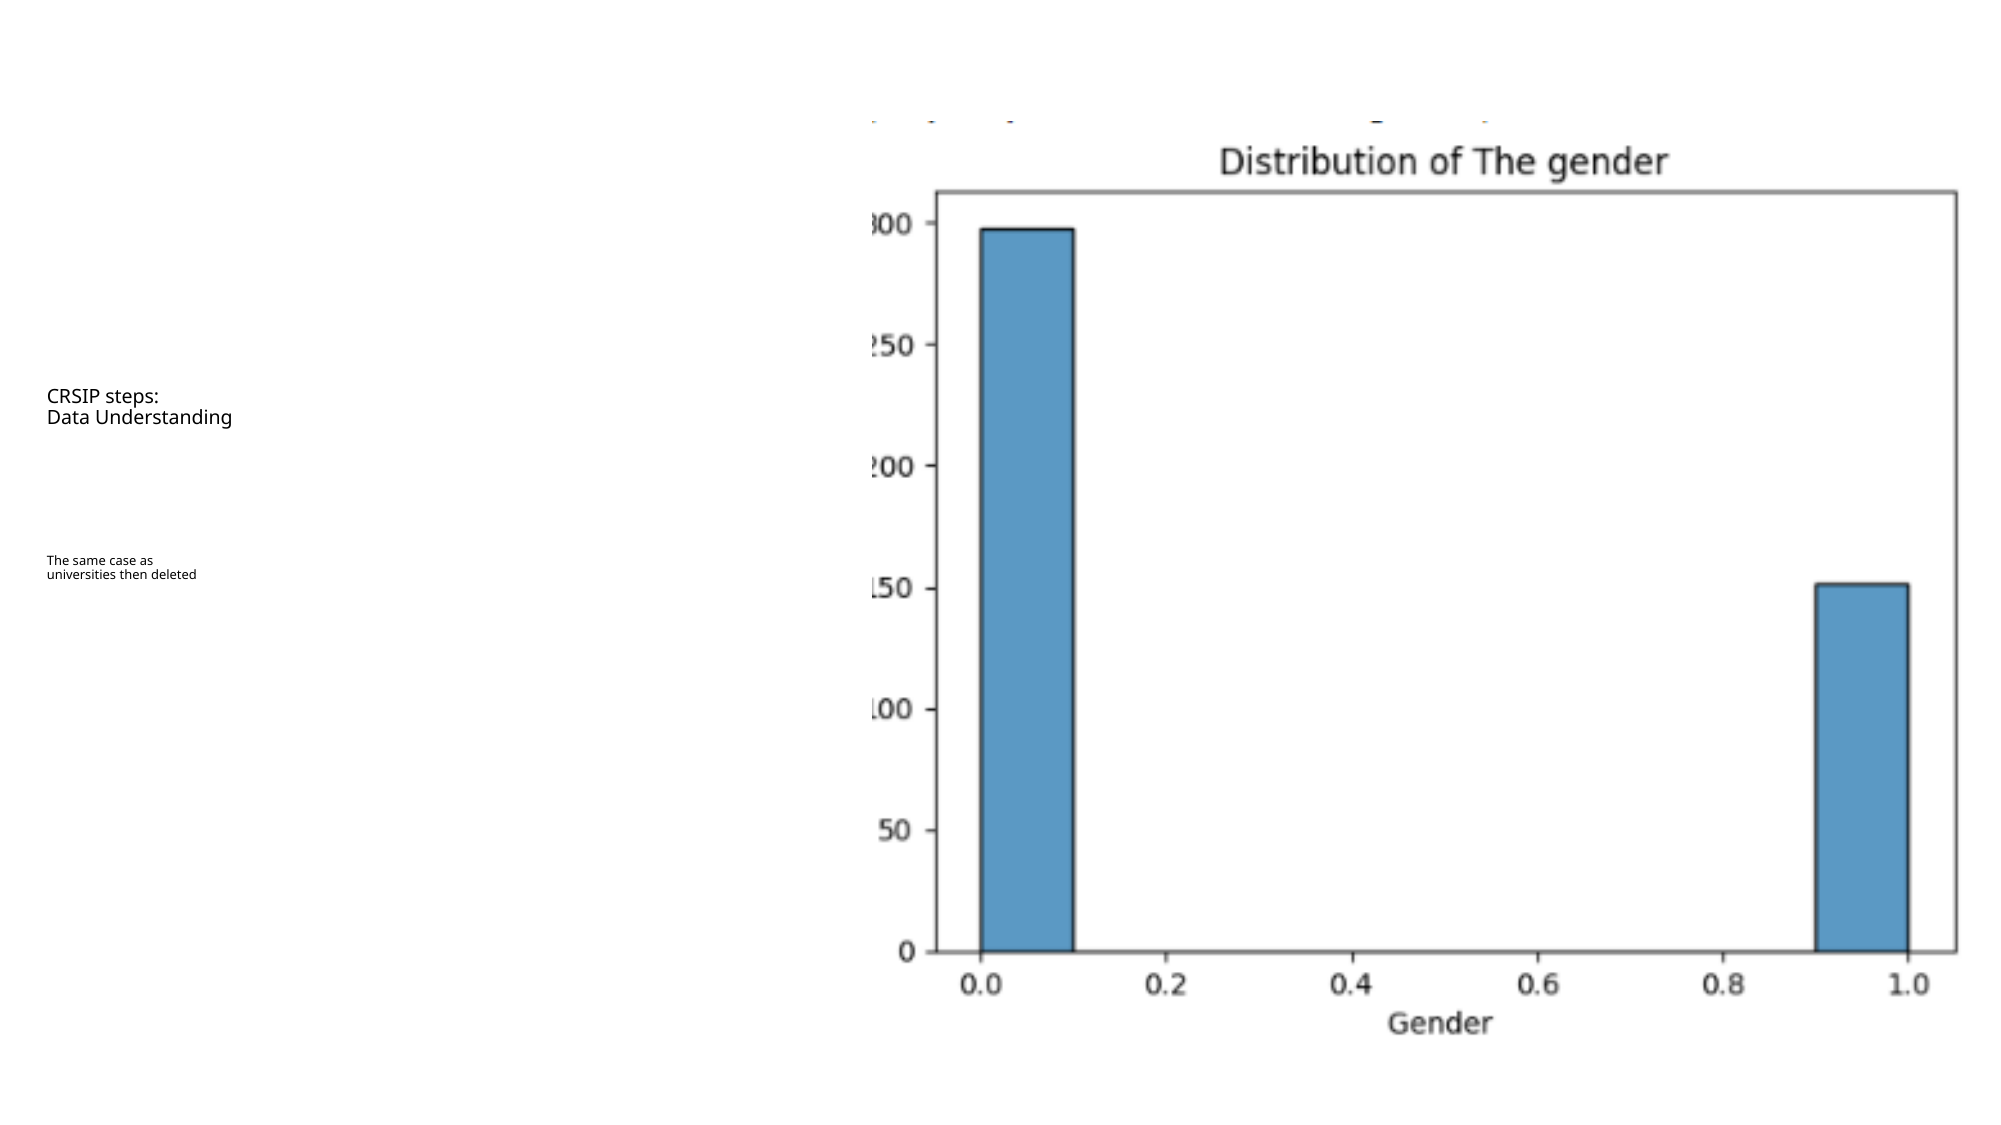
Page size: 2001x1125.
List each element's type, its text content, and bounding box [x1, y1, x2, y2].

title CRSIP steps: Data Understanding The same case as universities then deleted [31, 375, 819, 594]
picture [872, 120, 1969, 1066]
